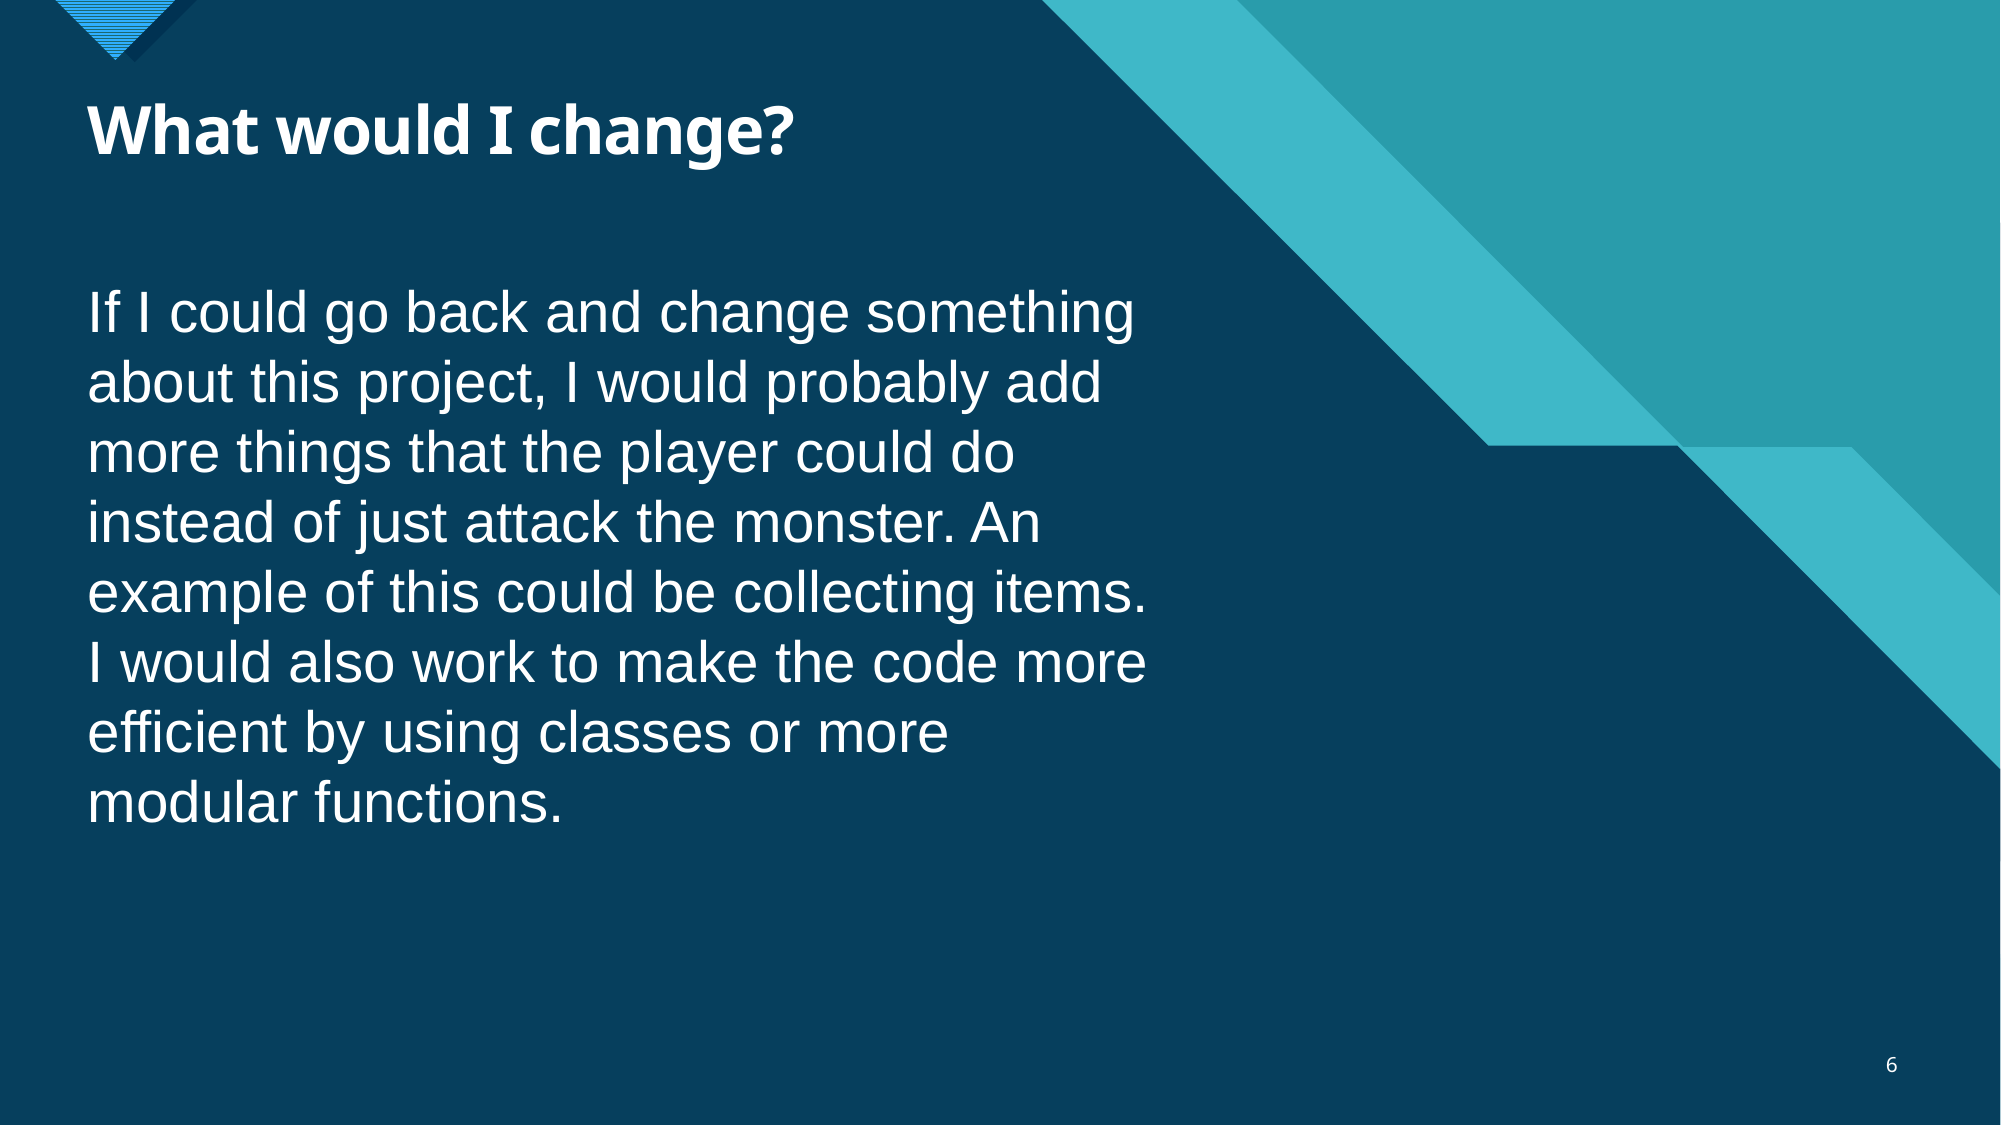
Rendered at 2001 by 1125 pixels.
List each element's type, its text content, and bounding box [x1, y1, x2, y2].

list If I could go back and change something about this project, I would probably add more things that the player could do instead of just attack the monster. An example of this could be collecting items. I would also work to make the code more efficient by using classes or more modular functions. [72, 266, 1175, 939]
slide_number 6 [1845, 1035, 1913, 1096]
title What would I change? [72, 89, 1913, 177]
